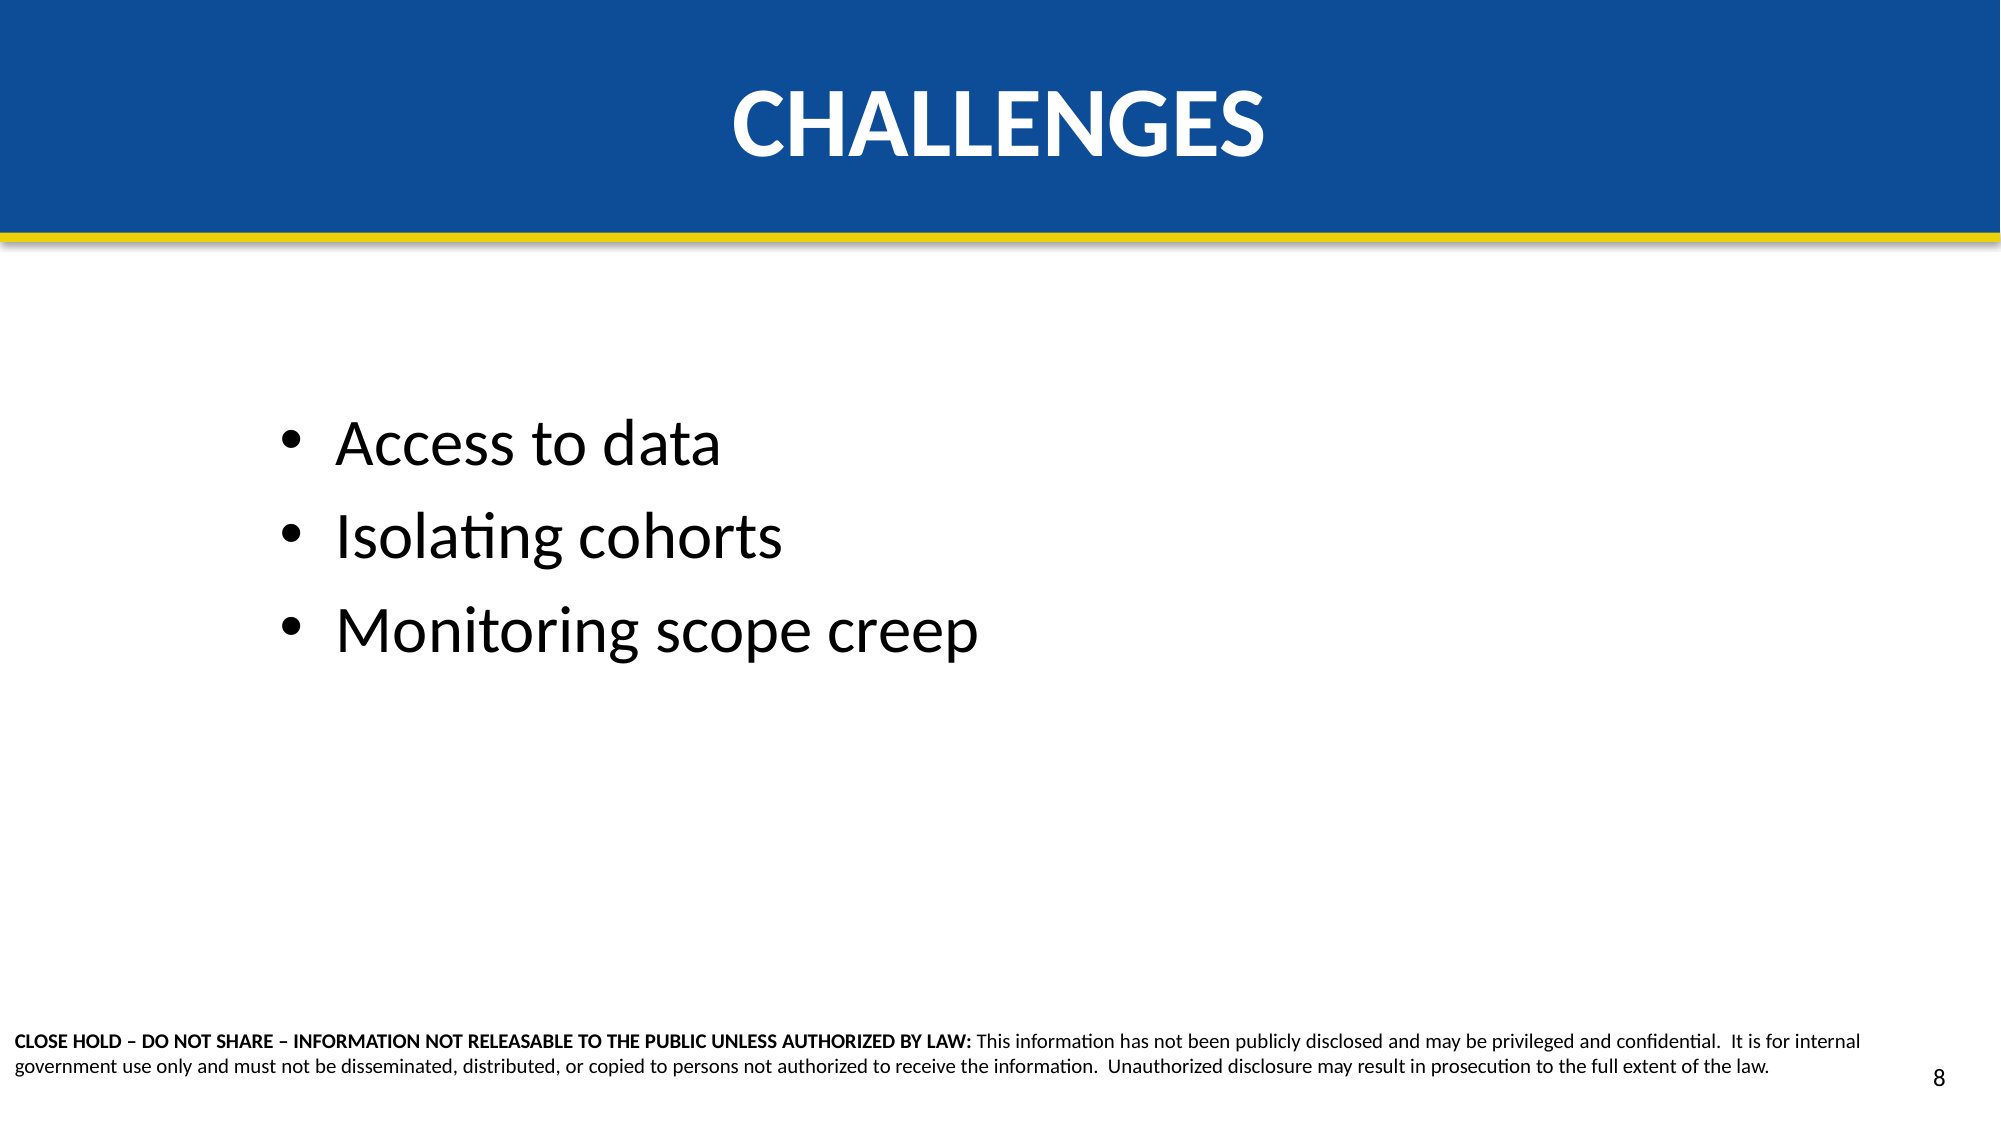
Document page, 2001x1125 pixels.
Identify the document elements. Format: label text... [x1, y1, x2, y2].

title CHALLENGES [0, 0, 2000, 233]
list Access to data Isolating cohorts Monitoring scope creep [264, 297, 1900, 1005]
slide_number 8 [1744, 1046, 1961, 1107]
